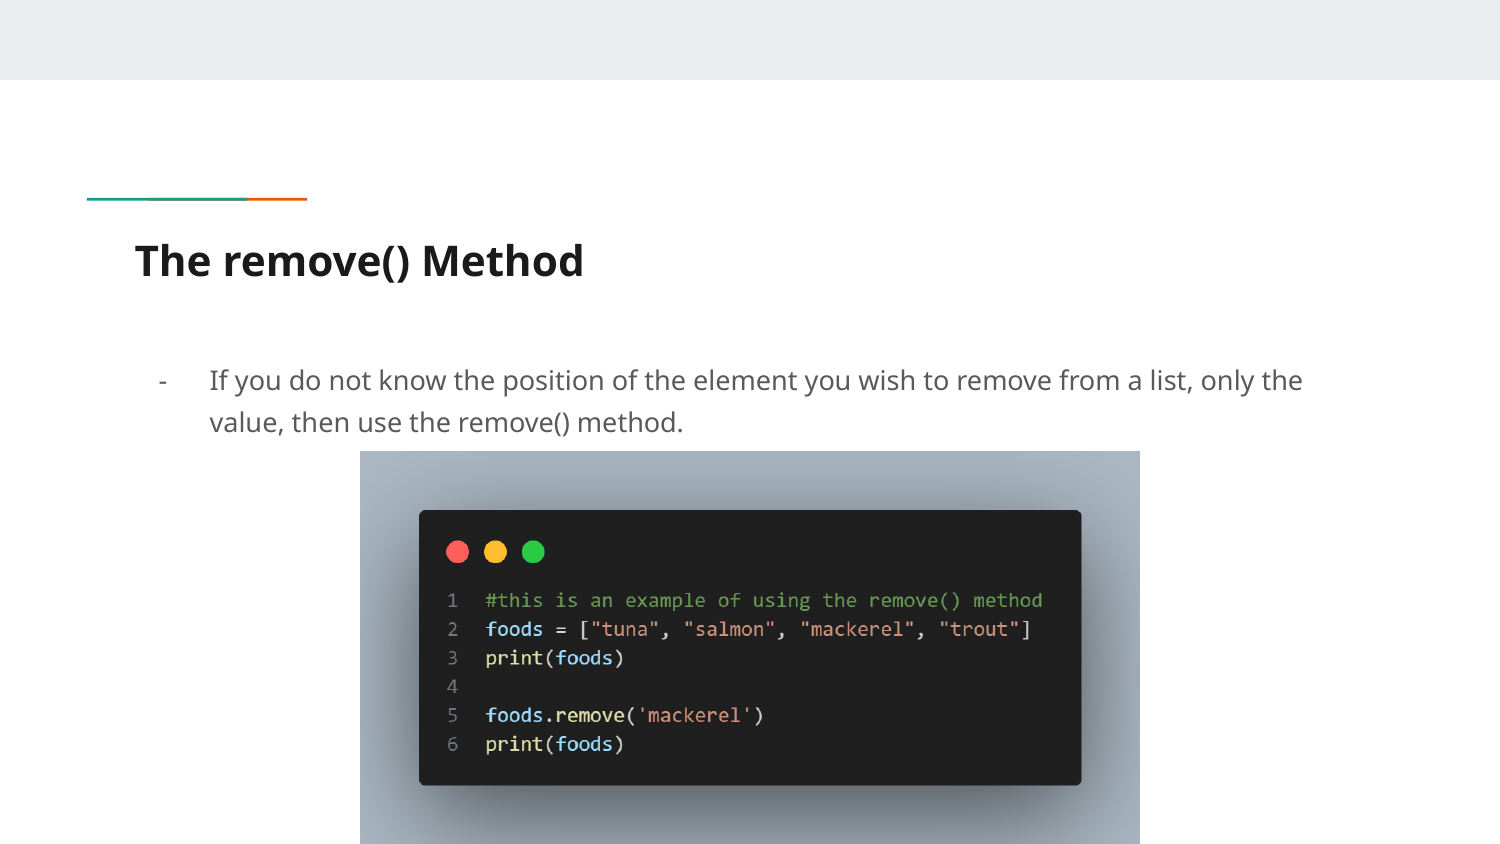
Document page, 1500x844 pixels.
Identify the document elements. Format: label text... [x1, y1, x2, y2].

list If you do not know the position of the element you wish to remove from a list, only the value, then use the remove() method. [119, 341, 1381, 712]
picture [360, 451, 1140, 844]
title The remove() Method [119, 216, 1381, 305]
